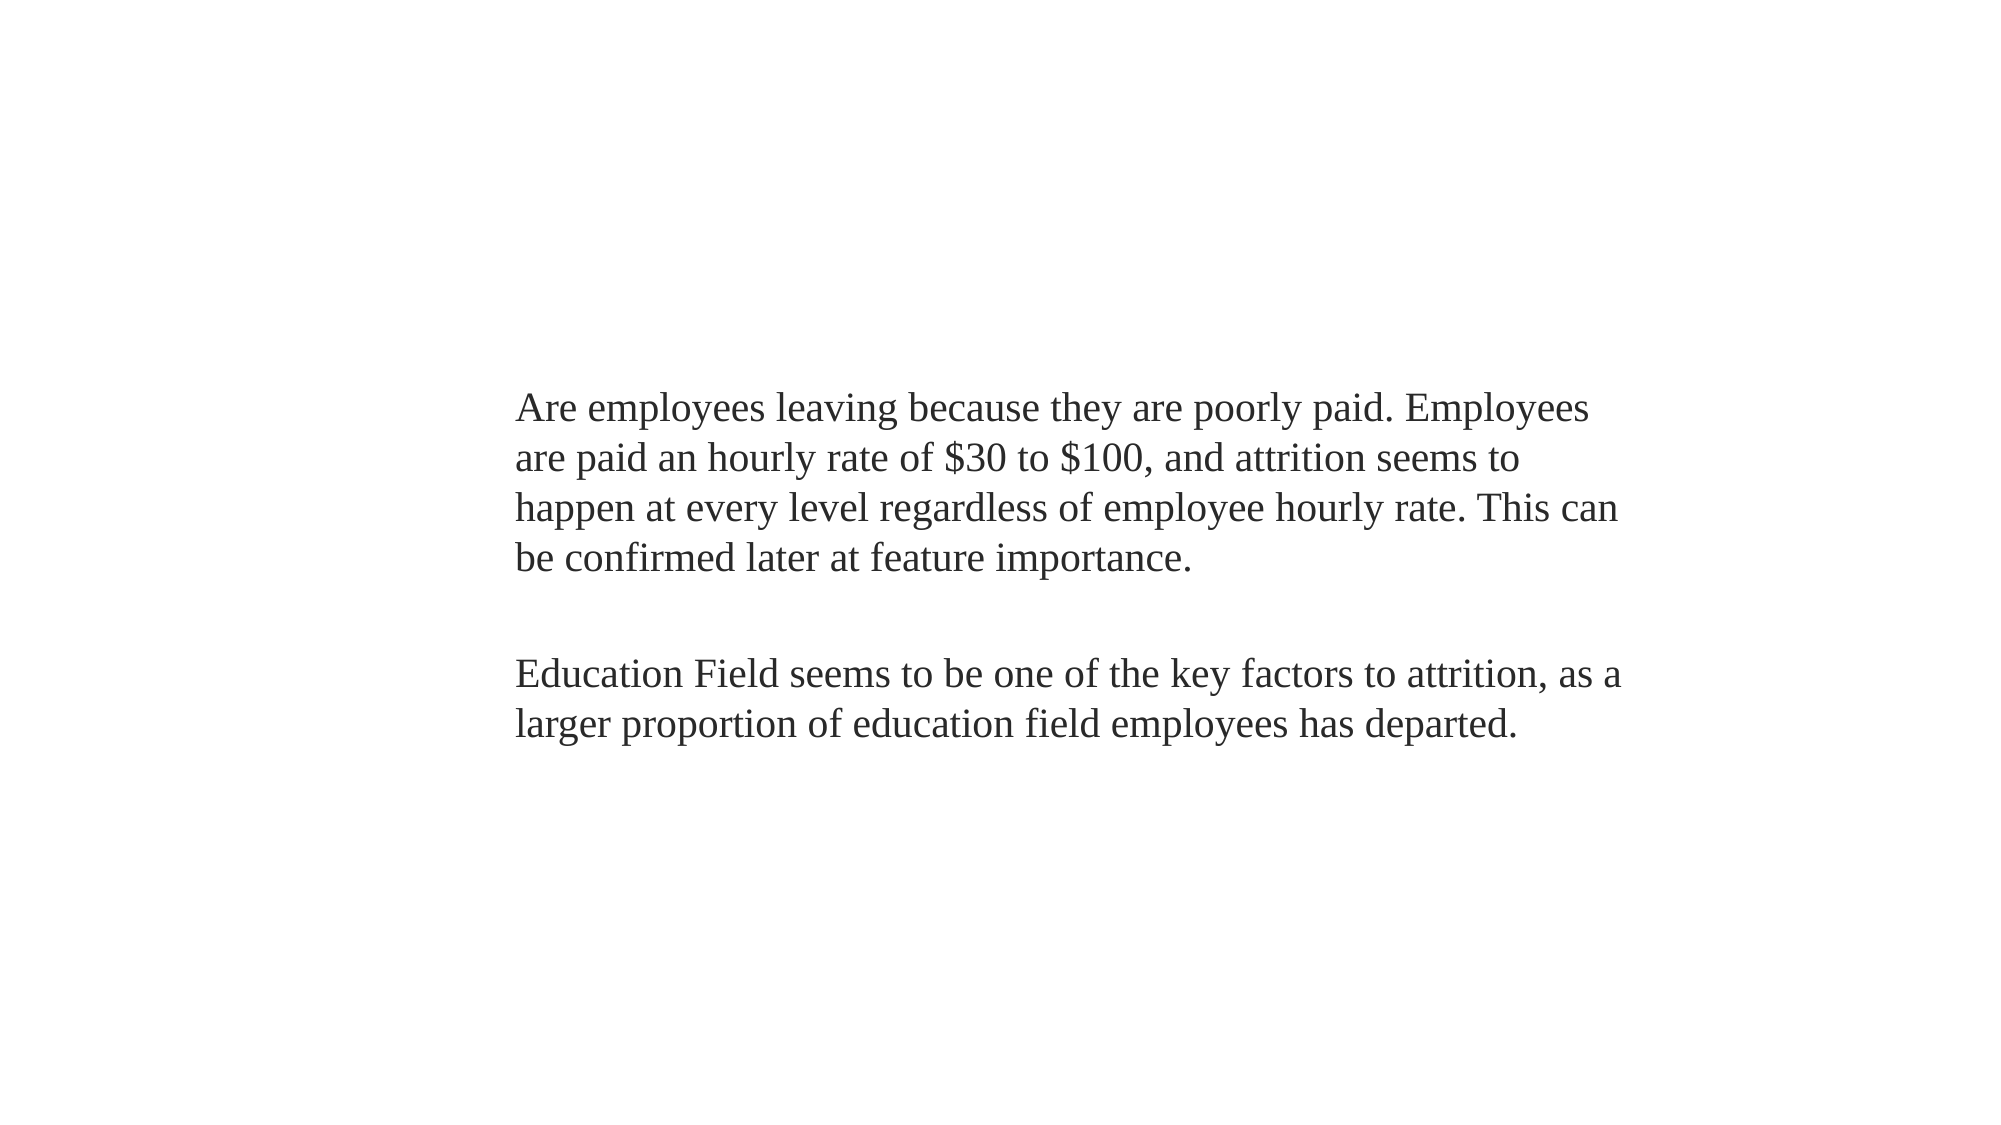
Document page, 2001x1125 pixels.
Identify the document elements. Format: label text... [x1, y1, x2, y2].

text_box Are employees leaving because they are poorly paid. Employees are paid an hourly rate of $30 to $100, and attrition seems to happen at every level regardless of employee hourly rate. This can be confirmed later at feature importance. Education Field seems to be one of the key factors to attrition, as a larger proportion of education field employees has departed. [500, 371, 1661, 754]
